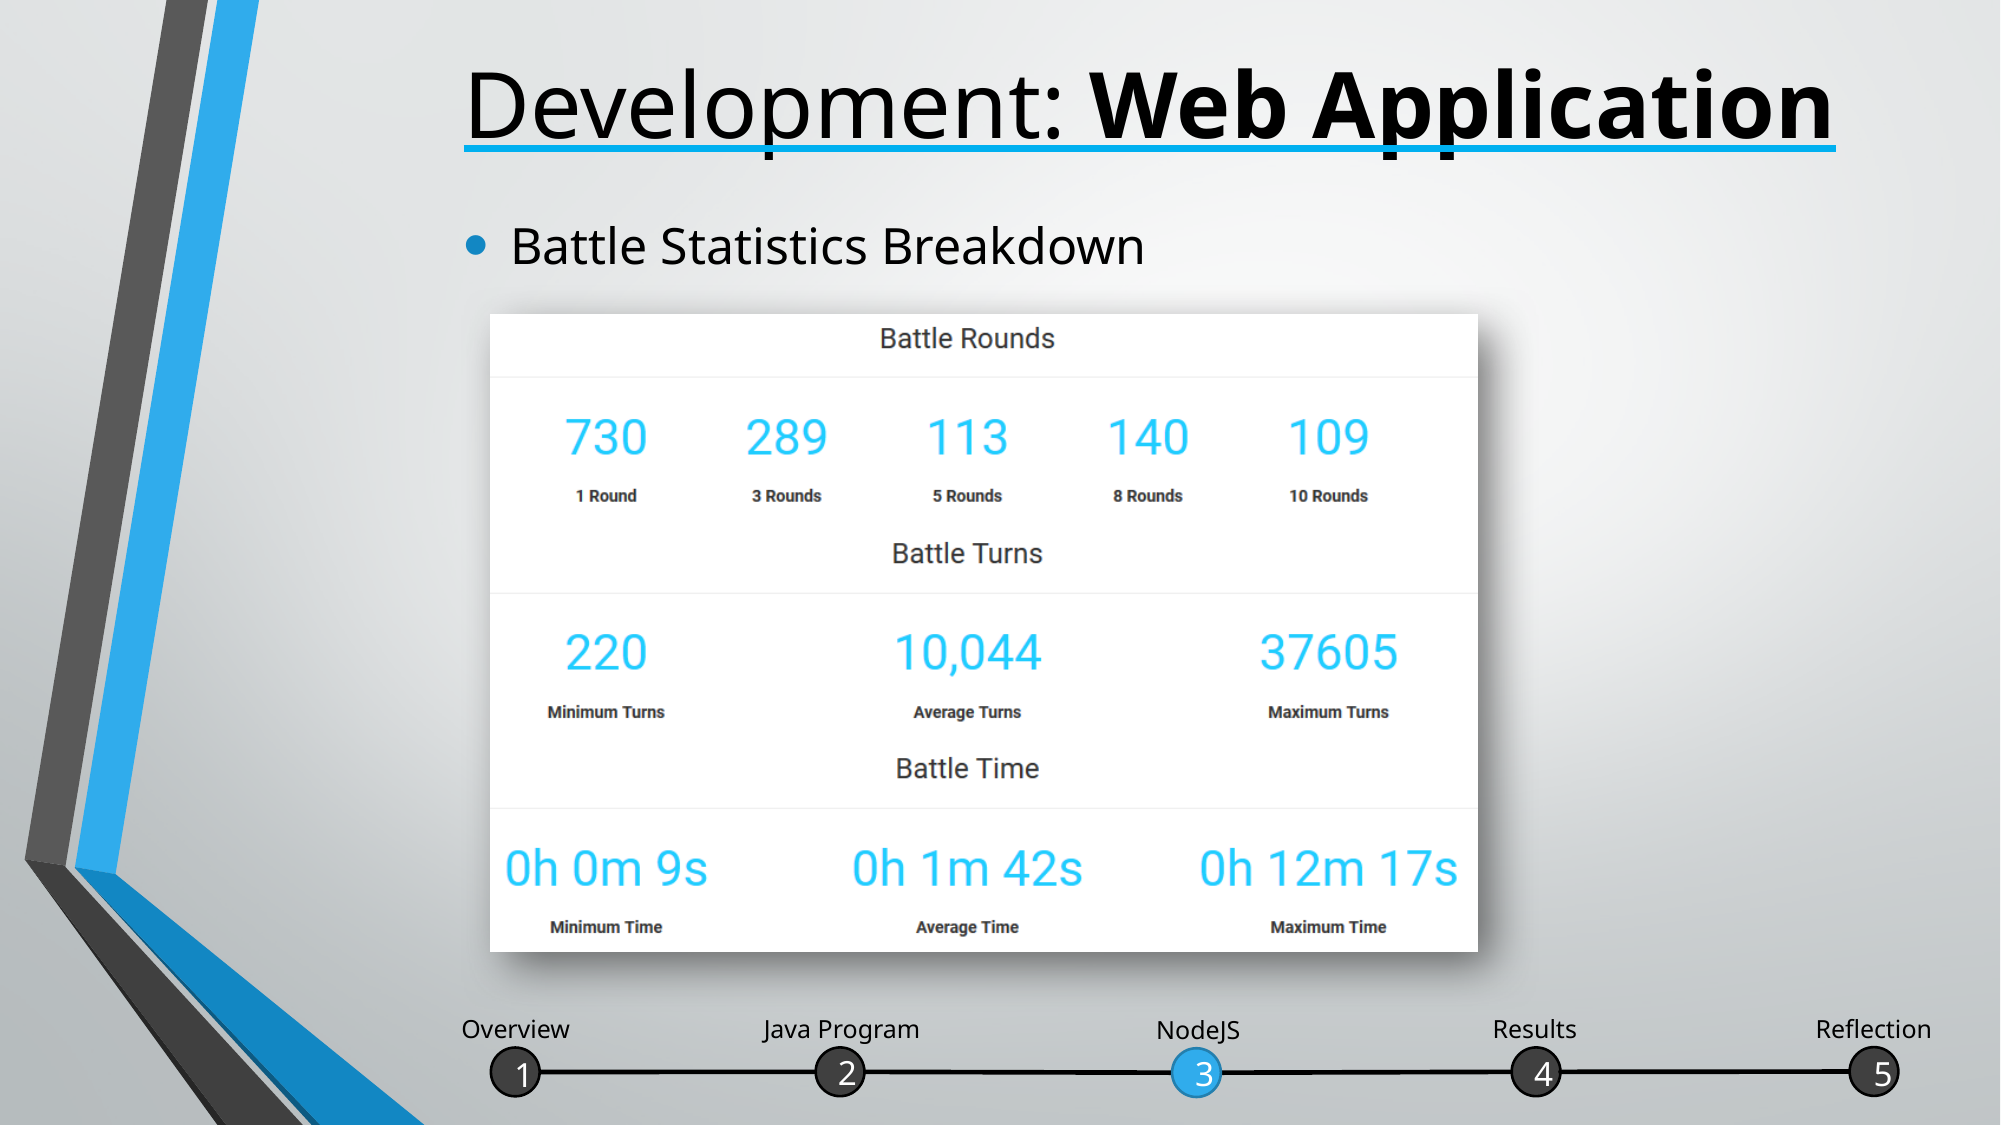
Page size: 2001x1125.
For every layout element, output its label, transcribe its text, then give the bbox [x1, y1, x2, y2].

text_box [489, 1051, 502, 1094]
text_box Overview [425, 1006, 606, 1051]
text_box [855, 1051, 866, 1093]
text_box 4 [1519, 1051, 1550, 1100]
text_box [1212, 1053, 1223, 1094]
text_box Reflection [1783, 1006, 1965, 1051]
text_box [530, 1051, 541, 1093]
text_box [1510, 1052, 1519, 1091]
text_box Java Program [731, 1005, 953, 1051]
text_box NodeJS [1108, 1007, 1289, 1053]
list Battle Statistics Breakdown [448, 206, 1246, 1006]
title Development: Web Application [448, 27, 1927, 175]
text_box 5 [1858, 1051, 1889, 1100]
text_box [814, 1052, 823, 1091]
picture [490, 314, 1479, 952]
text_box [1889, 1051, 1900, 1093]
text_box Results [1444, 1006, 1626, 1051]
text_box 2 [823, 1051, 855, 1100]
text_box [1170, 1053, 1180, 1093]
text_box 1 [502, 1051, 530, 1102]
text_box [1848, 1051, 1858, 1092]
text_box 3 [1180, 1053, 1212, 1101]
text_box [1550, 1051, 1562, 1094]
